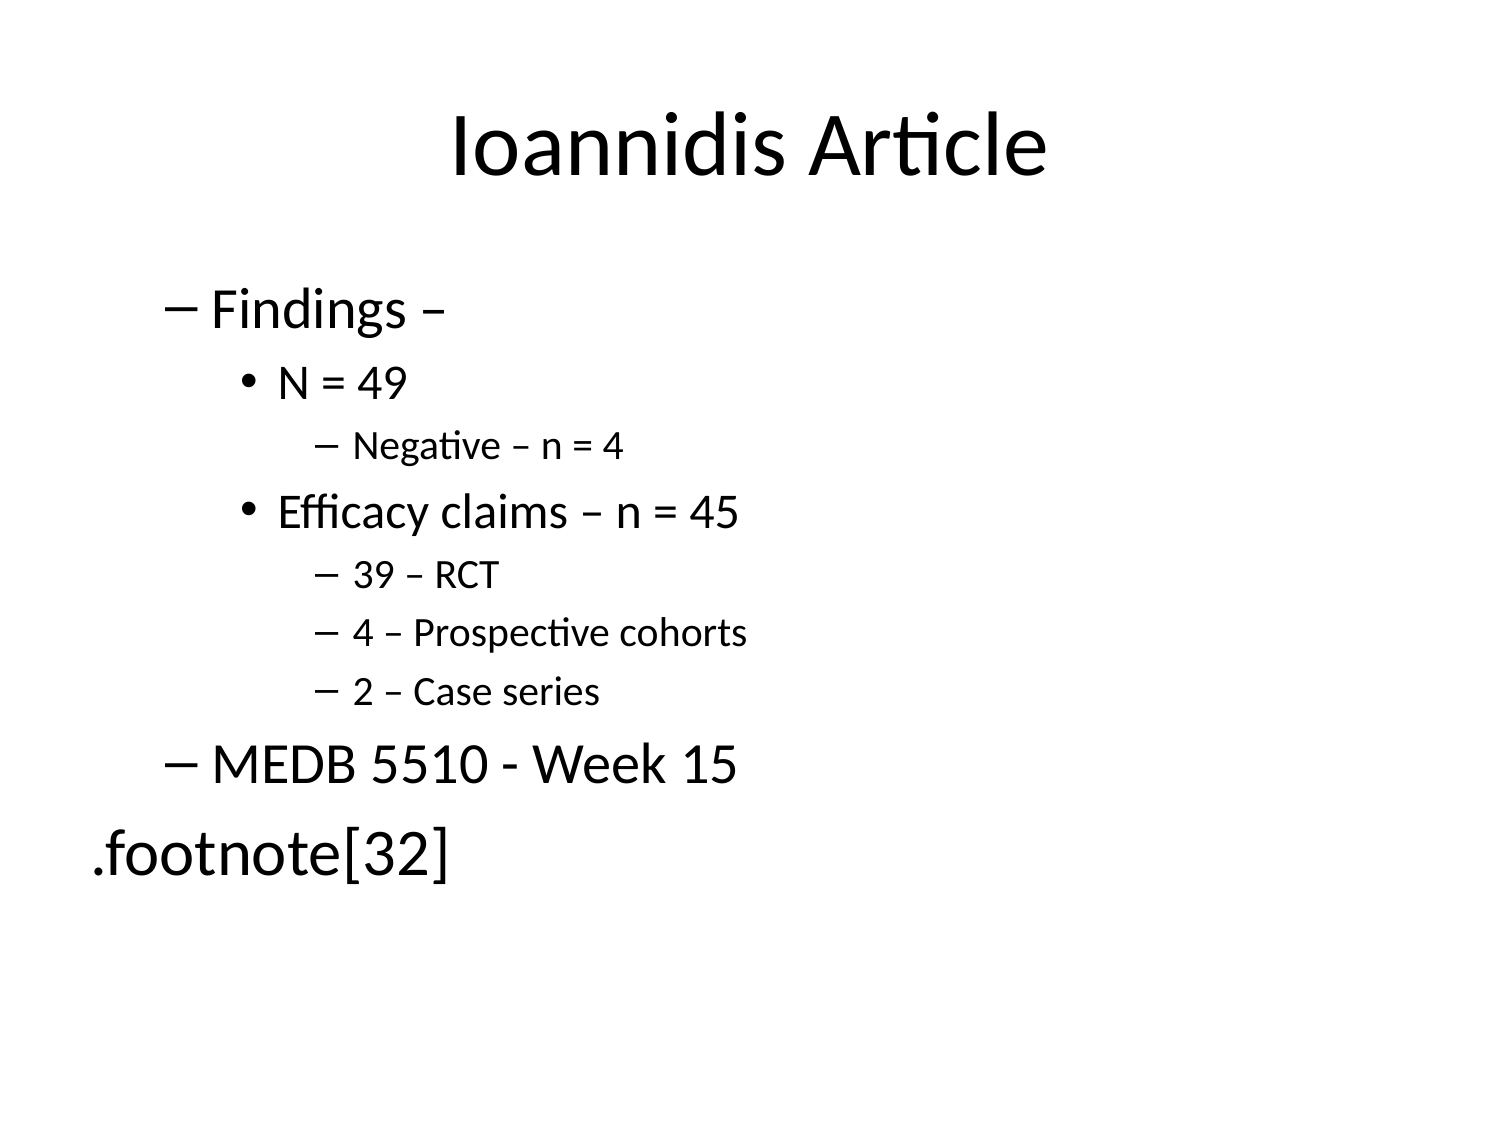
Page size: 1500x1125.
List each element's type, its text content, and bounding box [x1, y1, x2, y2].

title Ioannidis Article [75, 45, 1425, 233]
list Findings – N = 49 Negative – n = 4 Efficacy claims – n = 45 39 – RCT 4 – Prospective cohorts 2 – Case series MEDB 5510 - Week 15 .footnote[32] [75, 262, 1425, 1005]
